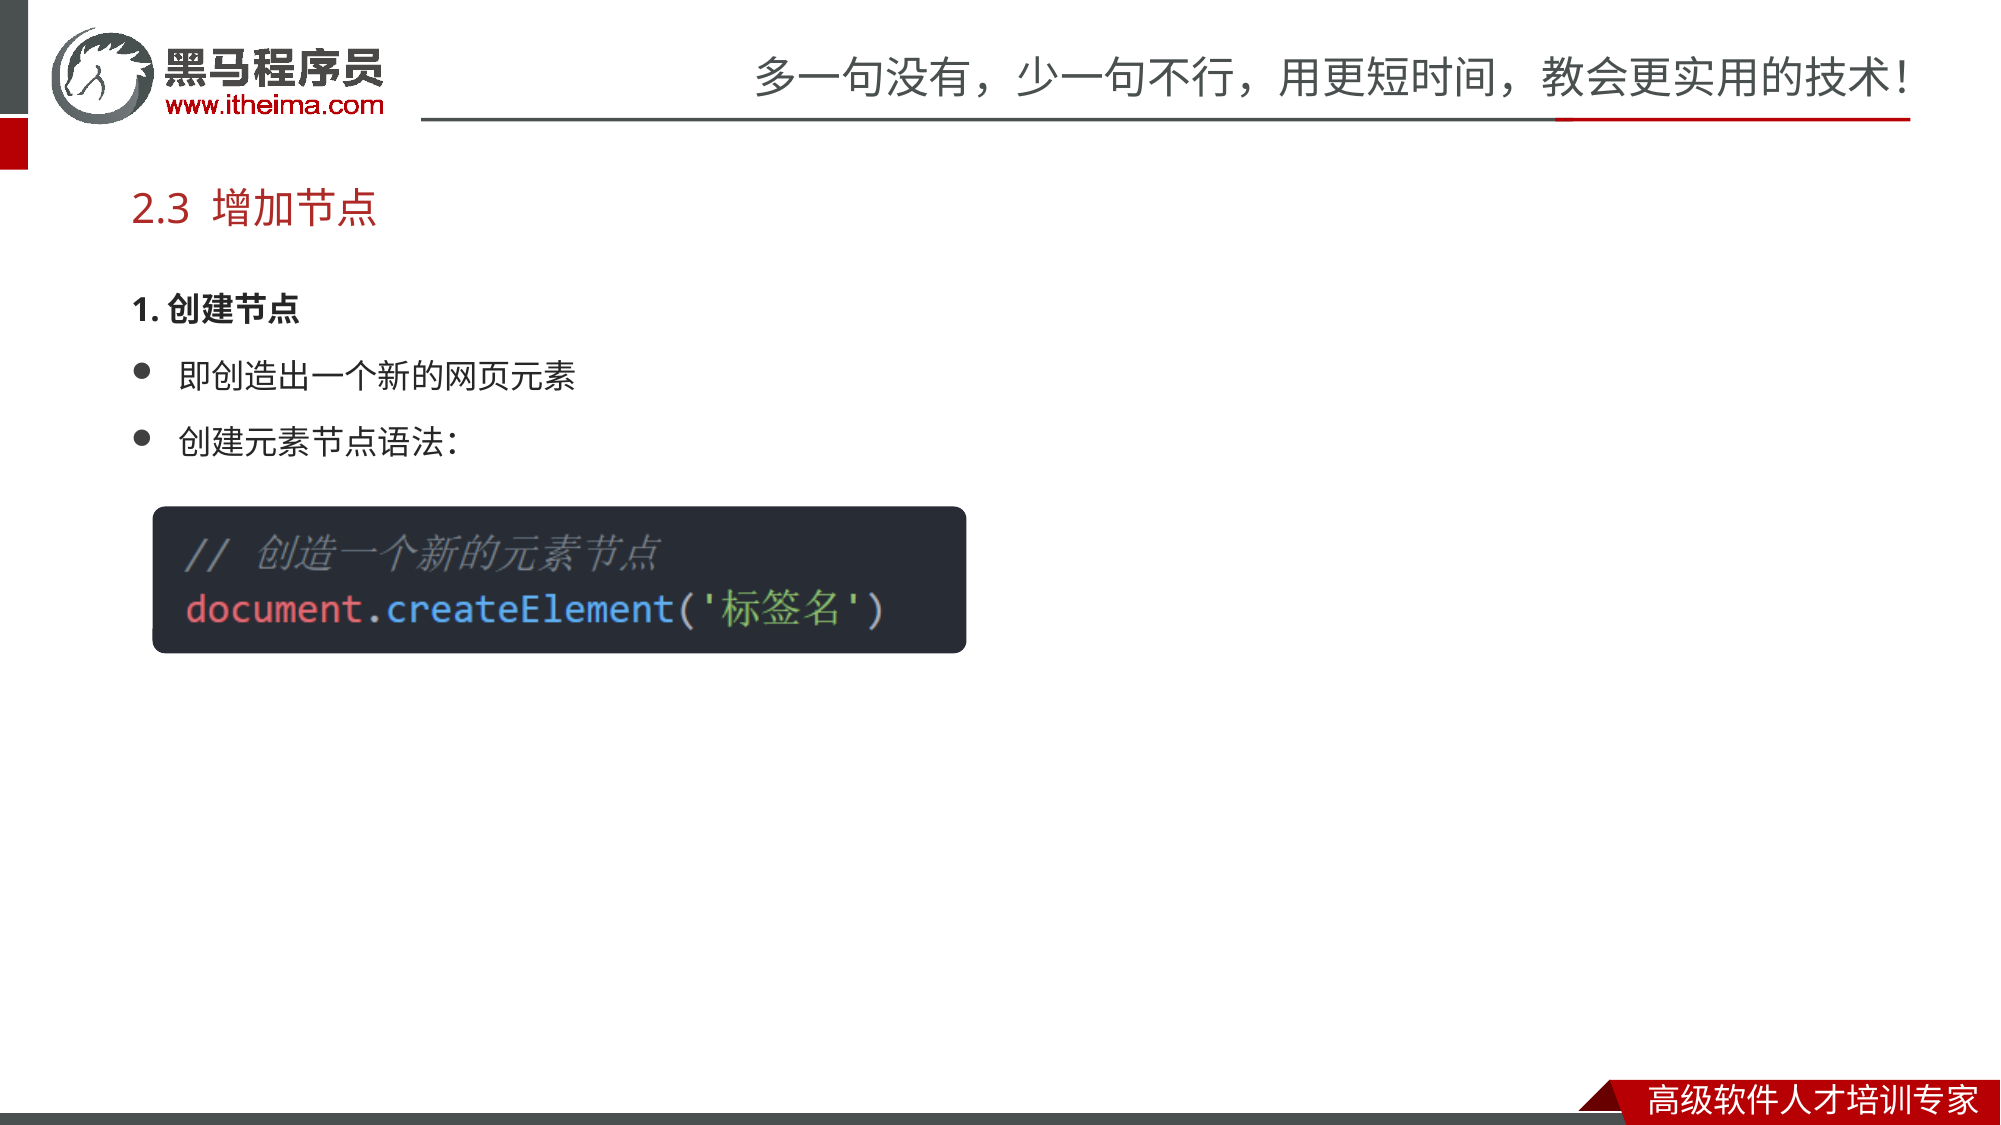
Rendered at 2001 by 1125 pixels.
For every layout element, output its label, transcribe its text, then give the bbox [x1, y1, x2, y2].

list 1.创建节点 即创造出一个新的网页元素 创建元素节点语法： [116, 261, 1876, 1008]
picture [50, 26, 384, 125]
title 2.3 增加节点 [116, 164, 1880, 250]
picture [152, 506, 967, 654]
